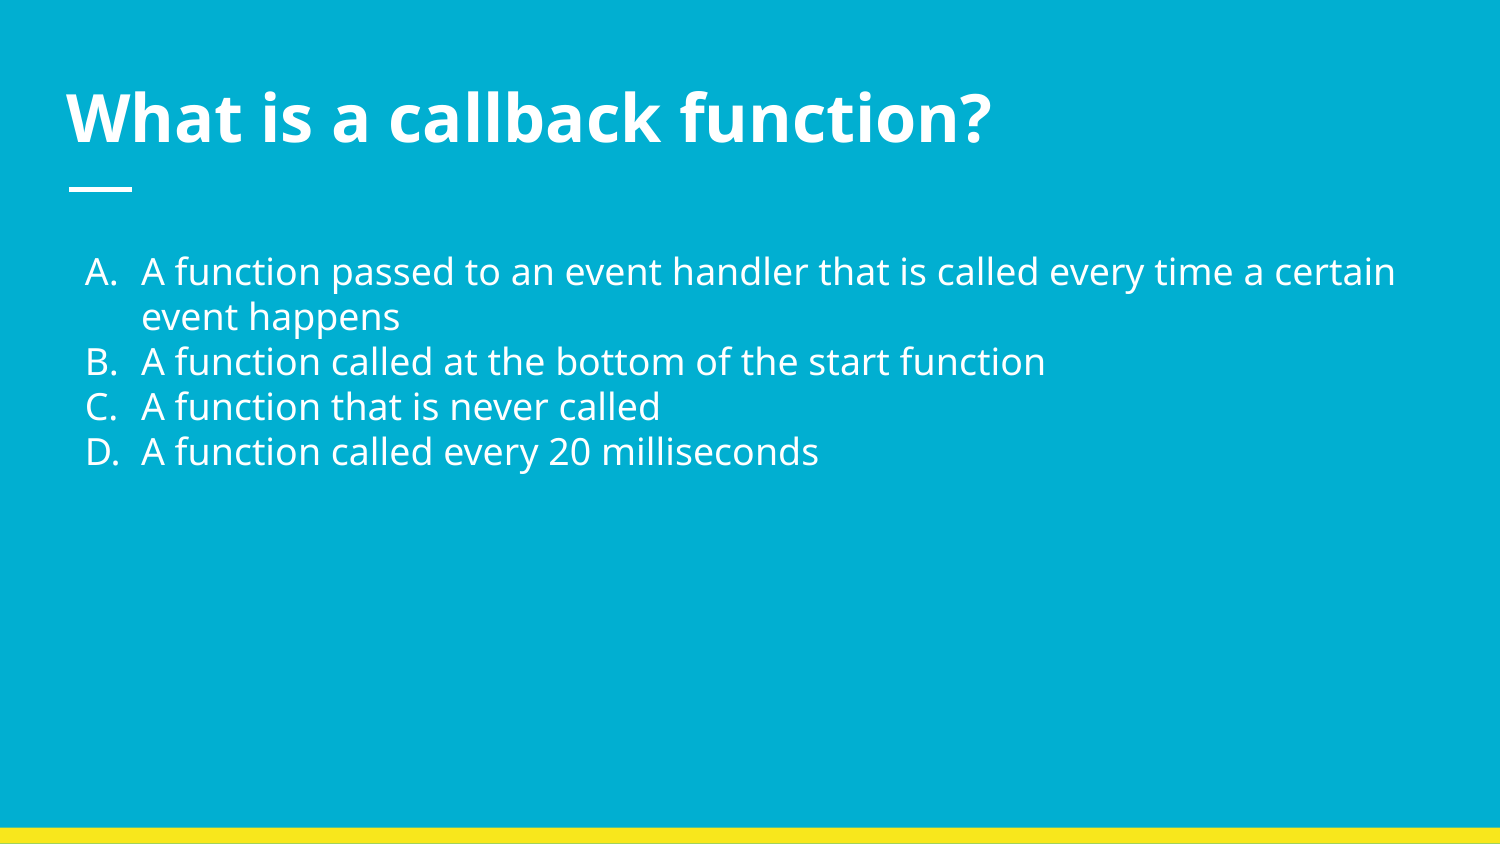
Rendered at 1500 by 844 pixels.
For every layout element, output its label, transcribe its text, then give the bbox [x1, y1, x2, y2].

list A function passed to an event handler that is called every time a certain event happens A function called at the bottom of the start function A function that is never called A function called every 20 milliseconds [51, 232, 1449, 750]
title What is a callback function? [51, 61, 1449, 167]
